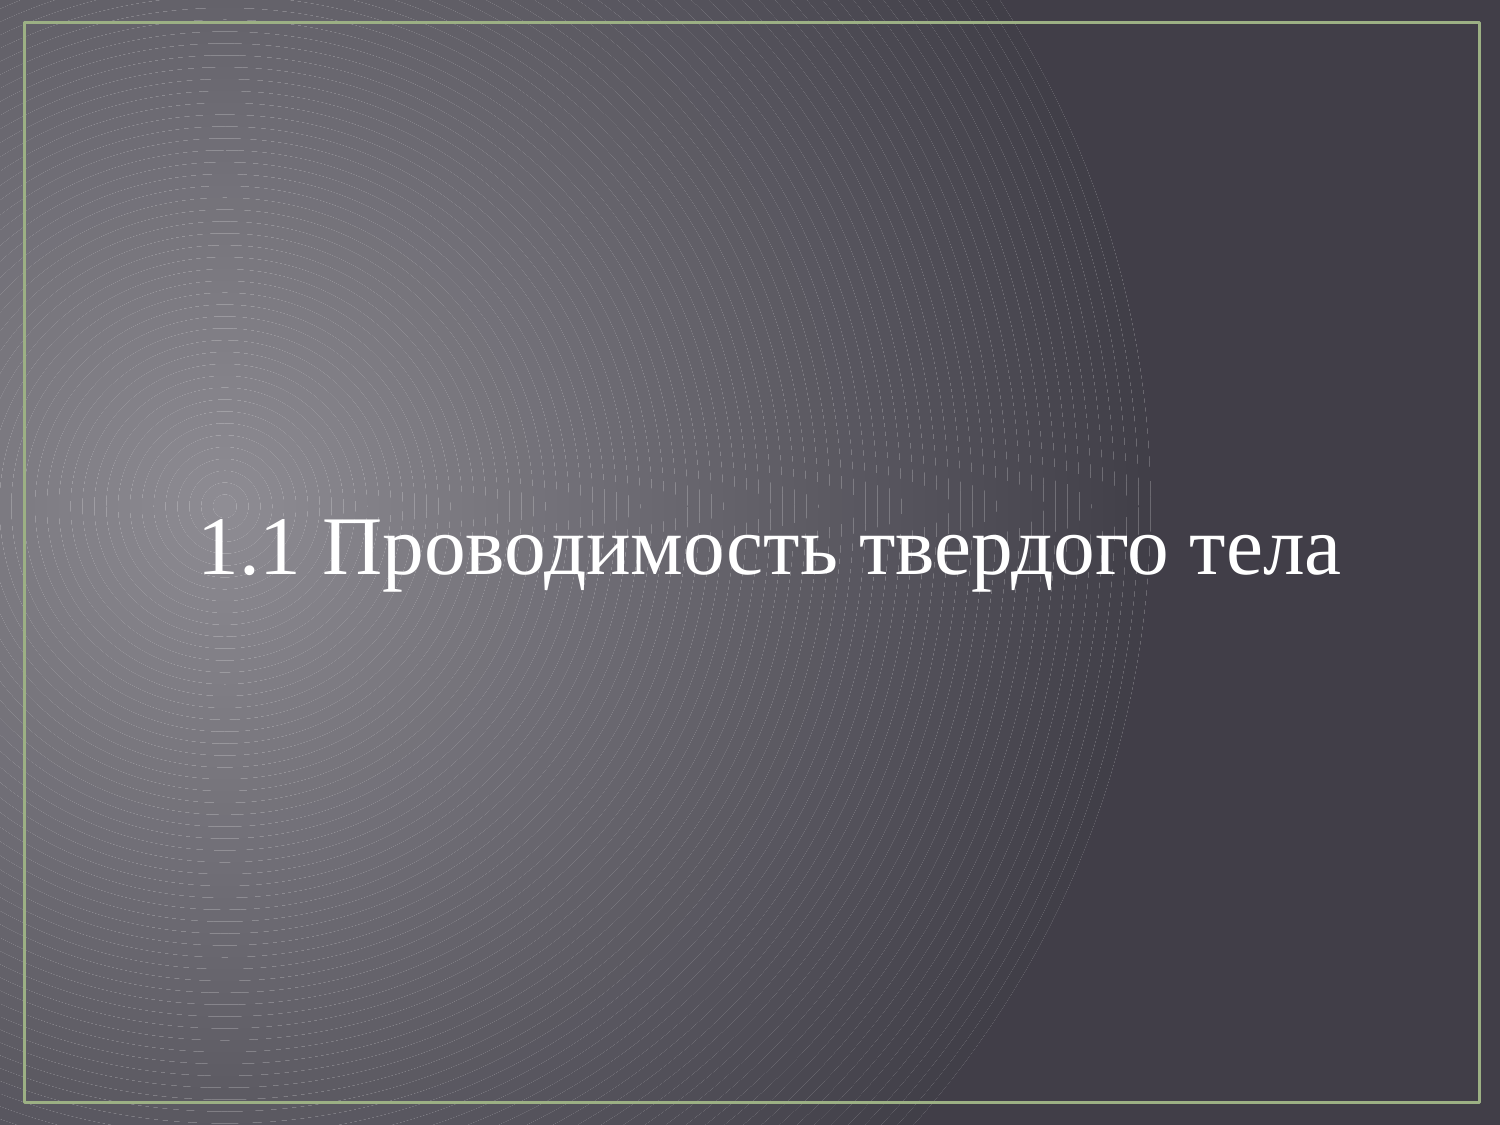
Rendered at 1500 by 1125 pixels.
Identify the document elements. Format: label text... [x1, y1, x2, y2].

text_box 1.1 Проводимость твердого тела [183, 483, 1500, 599]
